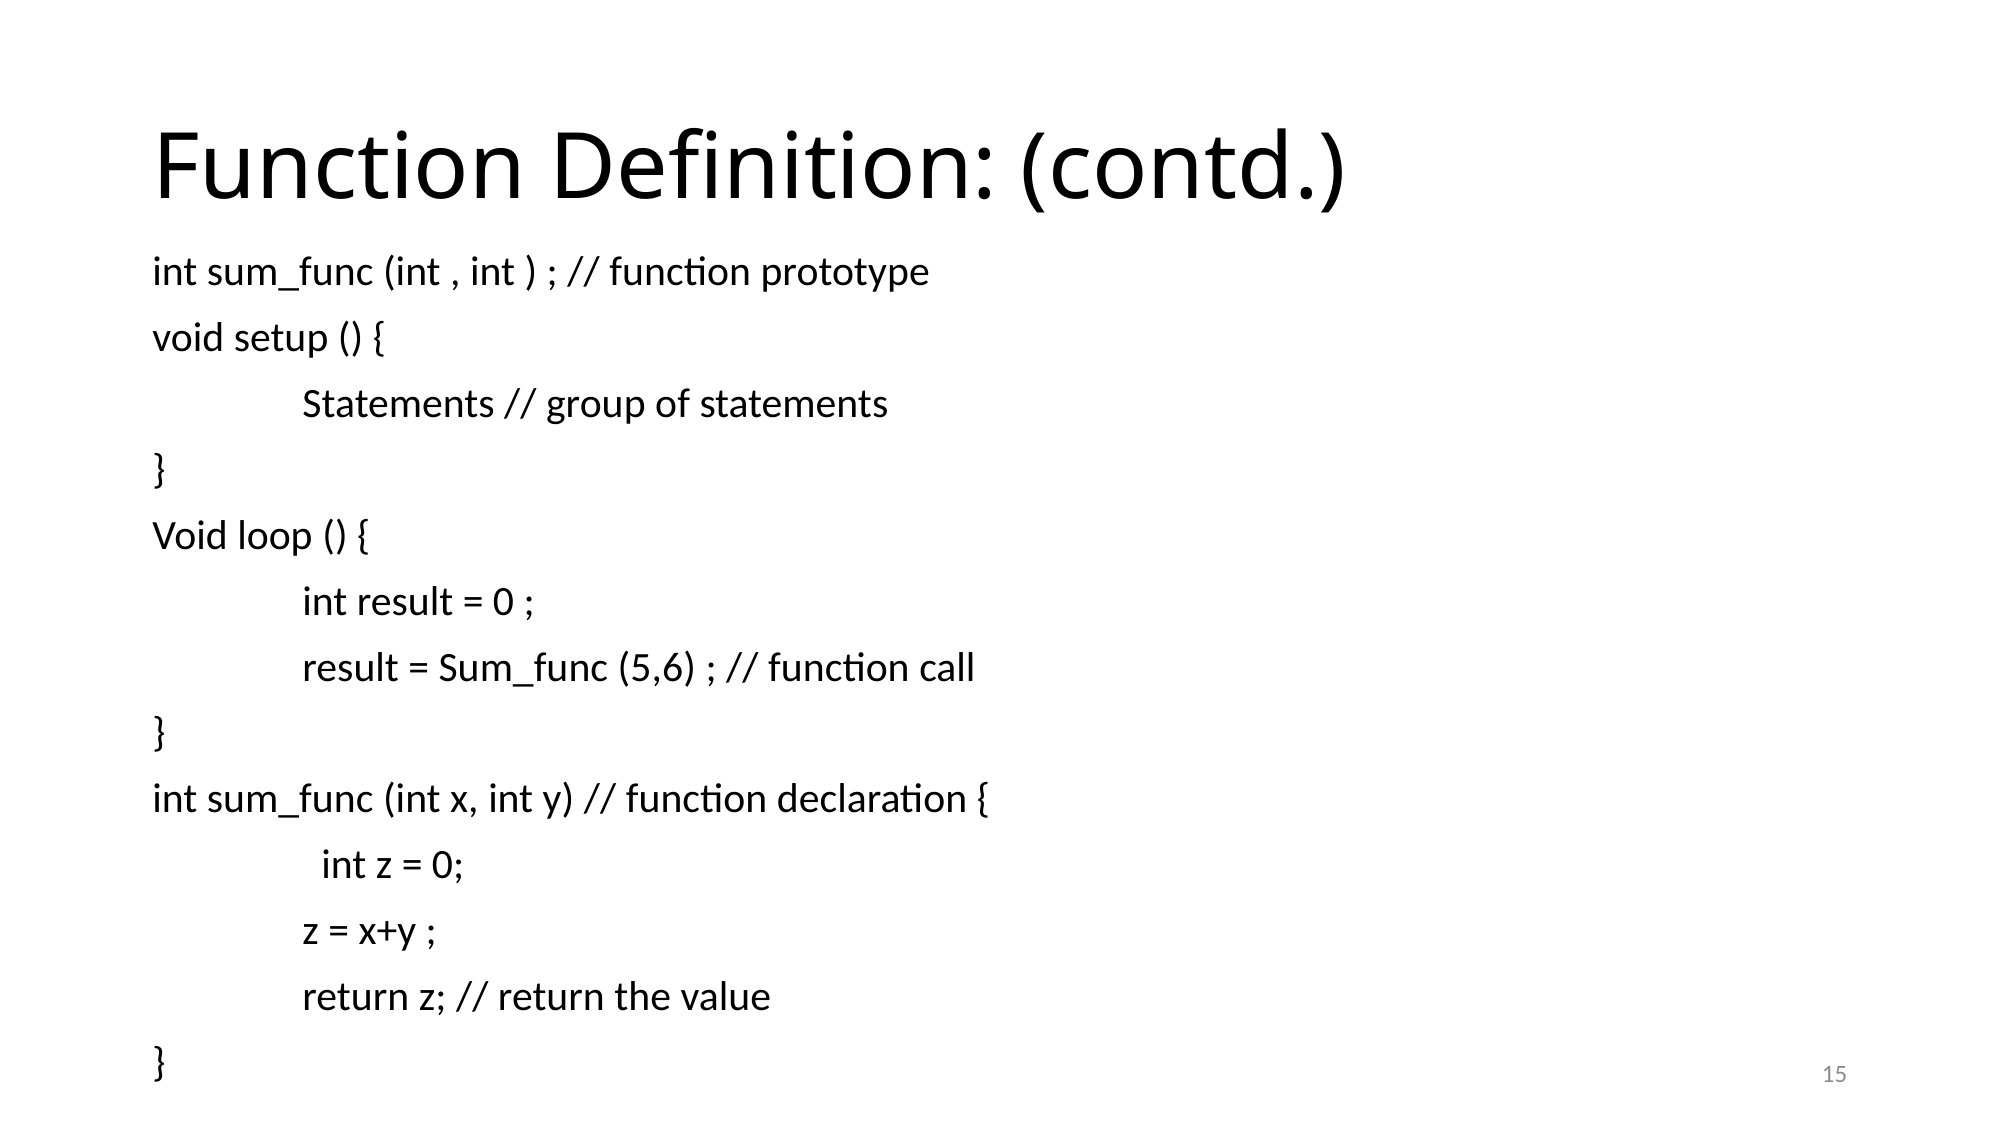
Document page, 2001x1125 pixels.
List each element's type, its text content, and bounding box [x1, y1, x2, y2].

title Function Definition: (contd.) [137, 59, 1863, 242]
list int sum_func (int , int ) ; // function prototype void setup () { Statements // group of statements } Void loop () { int result = 0 ; result = Sum_func (5,6) ; // function call } int sum_func (int x, int y) // function declaration { int z = 0; z = x+y ; return z; // return the value } [137, 242, 1863, 1103]
slide_number 15 [1412, 1042, 1863, 1103]
